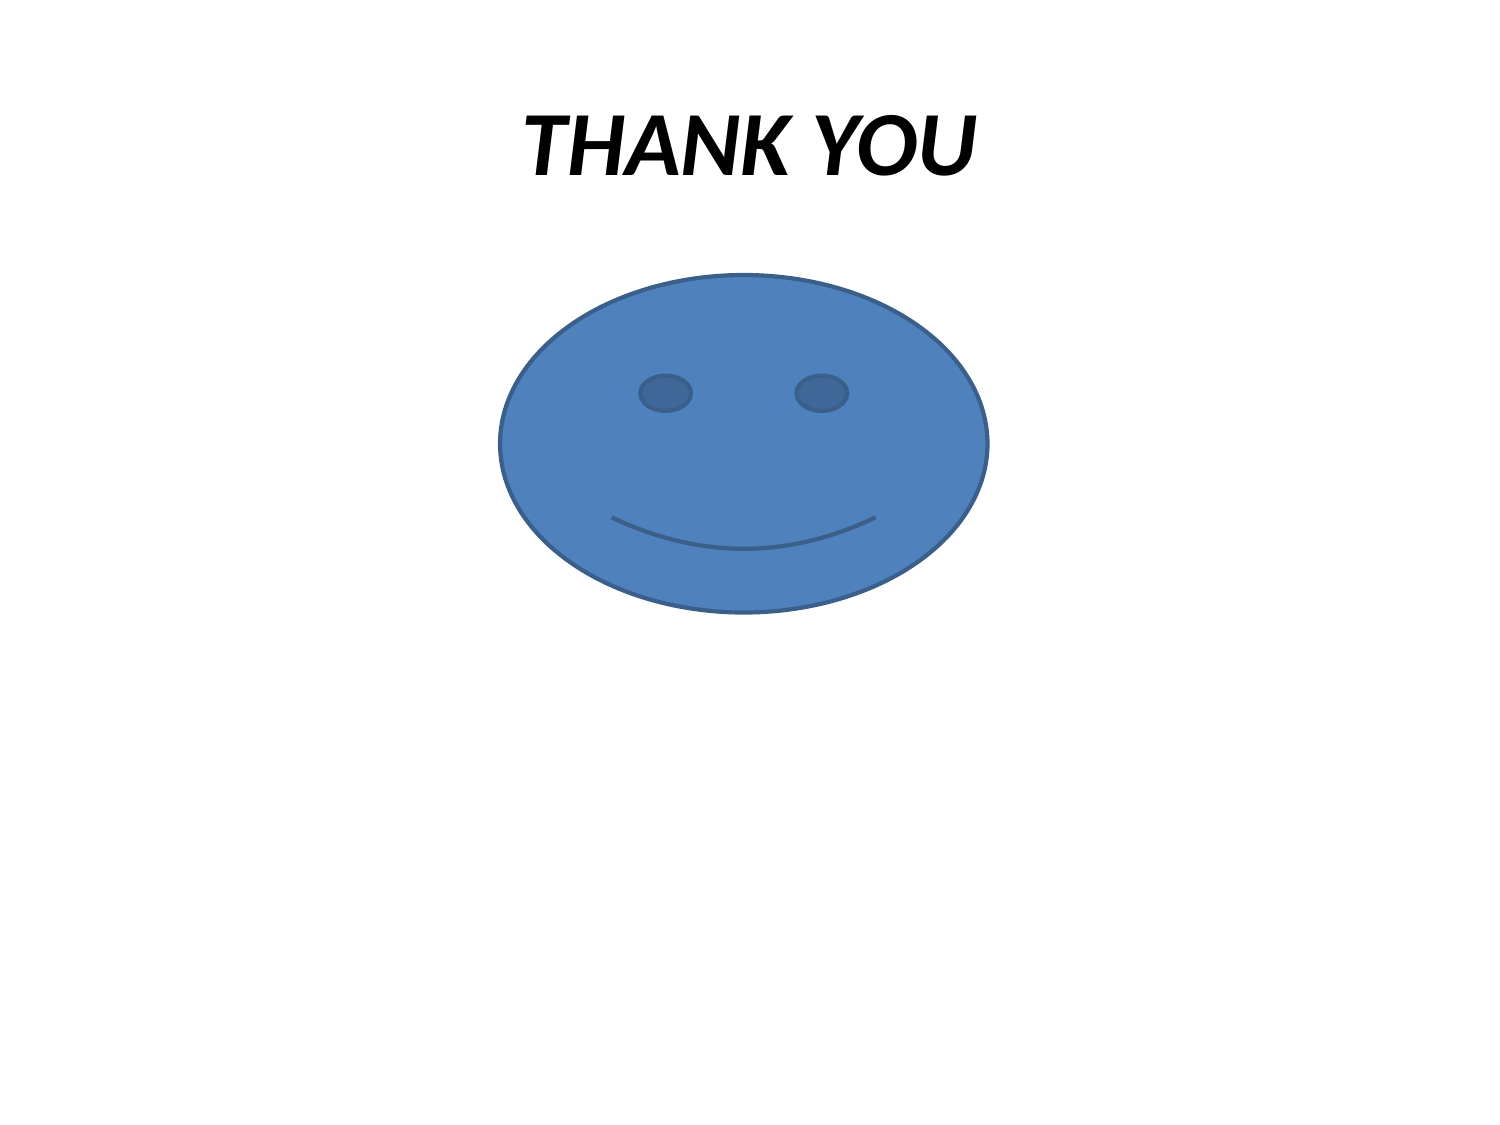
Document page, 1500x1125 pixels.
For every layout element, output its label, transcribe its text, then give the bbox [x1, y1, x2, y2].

title THANK YOU [75, 45, 1425, 233]
text_box [497, 272, 990, 615]
